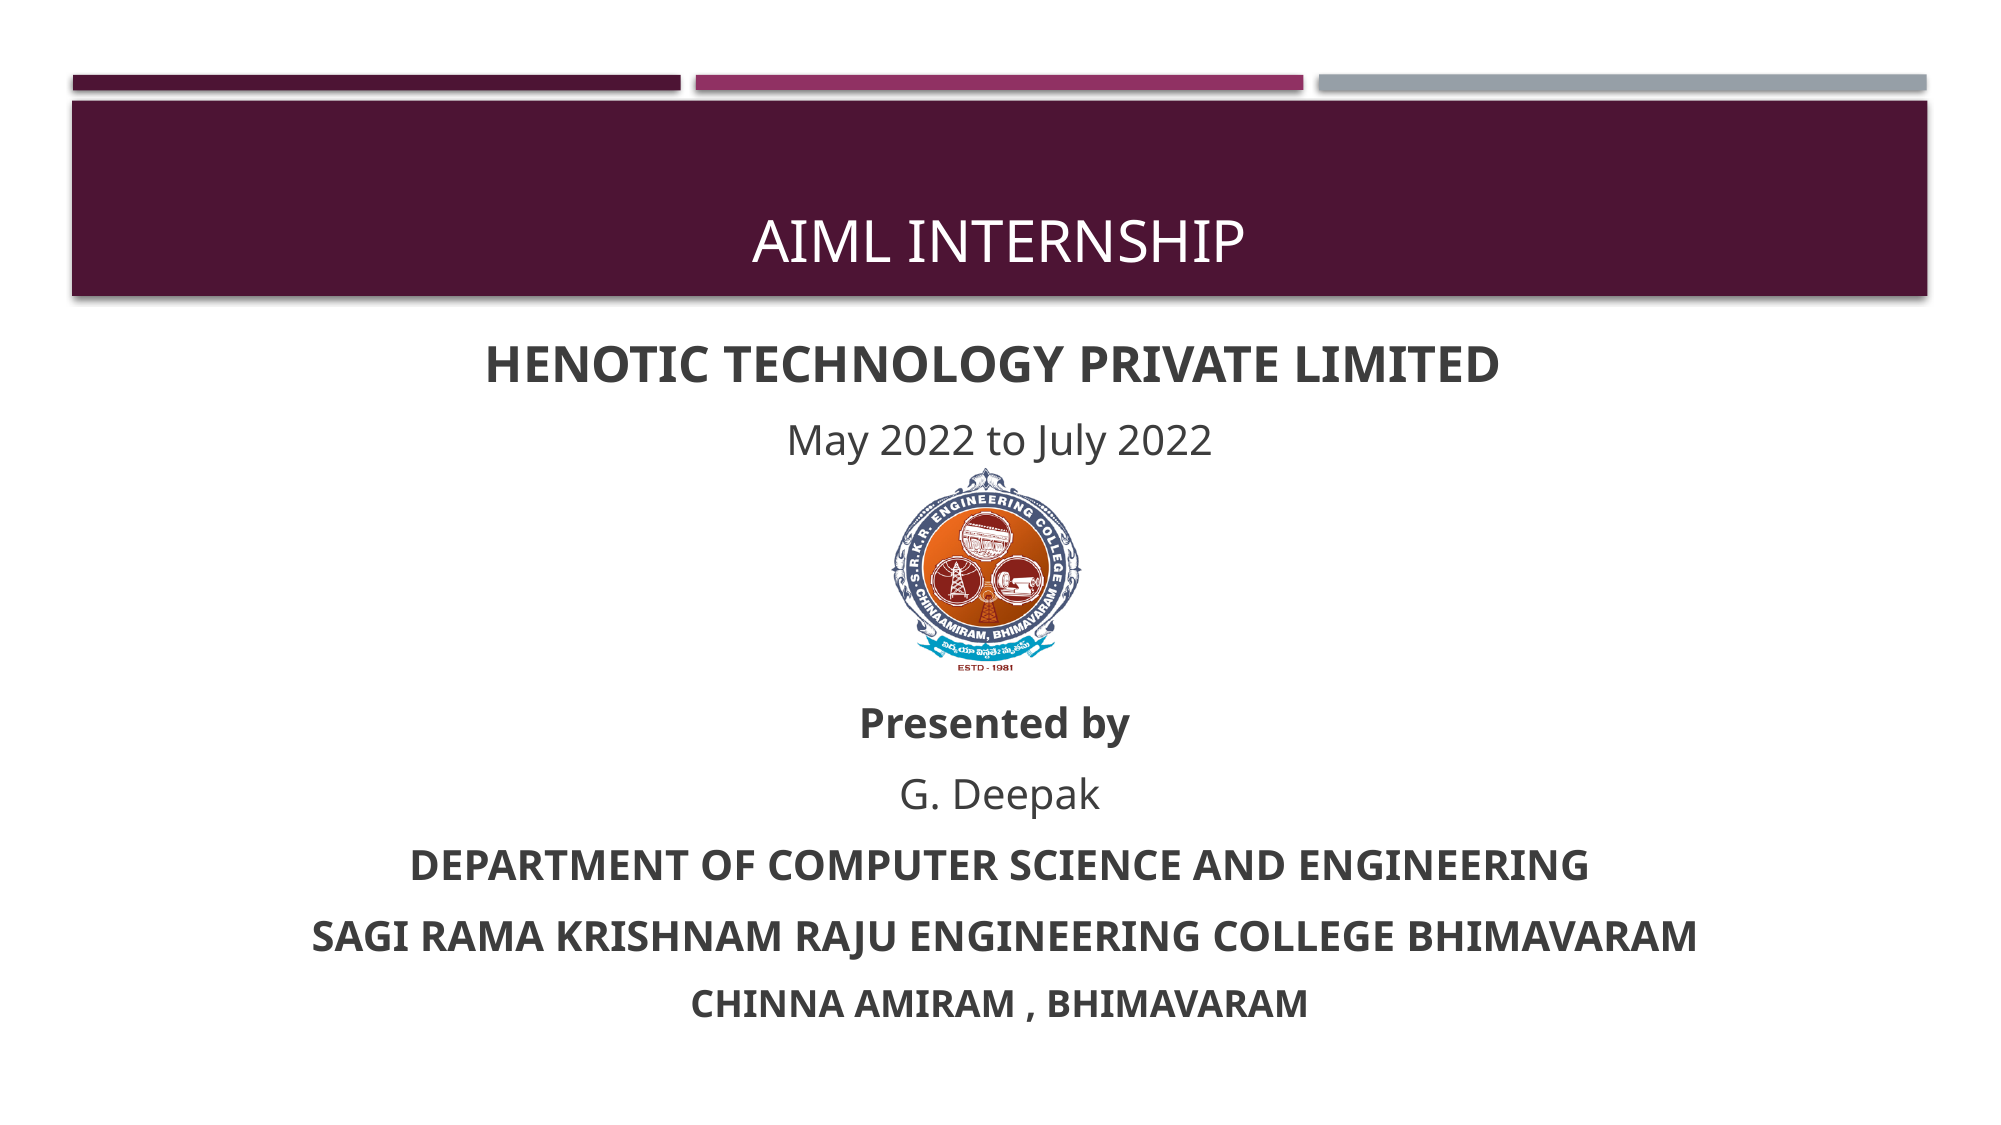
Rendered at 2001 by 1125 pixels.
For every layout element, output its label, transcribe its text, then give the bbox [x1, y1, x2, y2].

picture [871, 463, 1101, 679]
list HENOTIC TECHNOLOGY PRIVATE LIMITED May 2022 to July 2022 Presented by G. Deepak DEPARTMENT OF COMPUTER SCIENCE AND ENGINEERING SAGI RAMA KRISHNAM RAJU ENGINEERING COLLEGE BHIMAVARAM CHINNA AMIRAM , BHIMAVARAM [95, 299, 1905, 1057]
title AIML INTERNSHIP [95, 115, 1905, 282]
